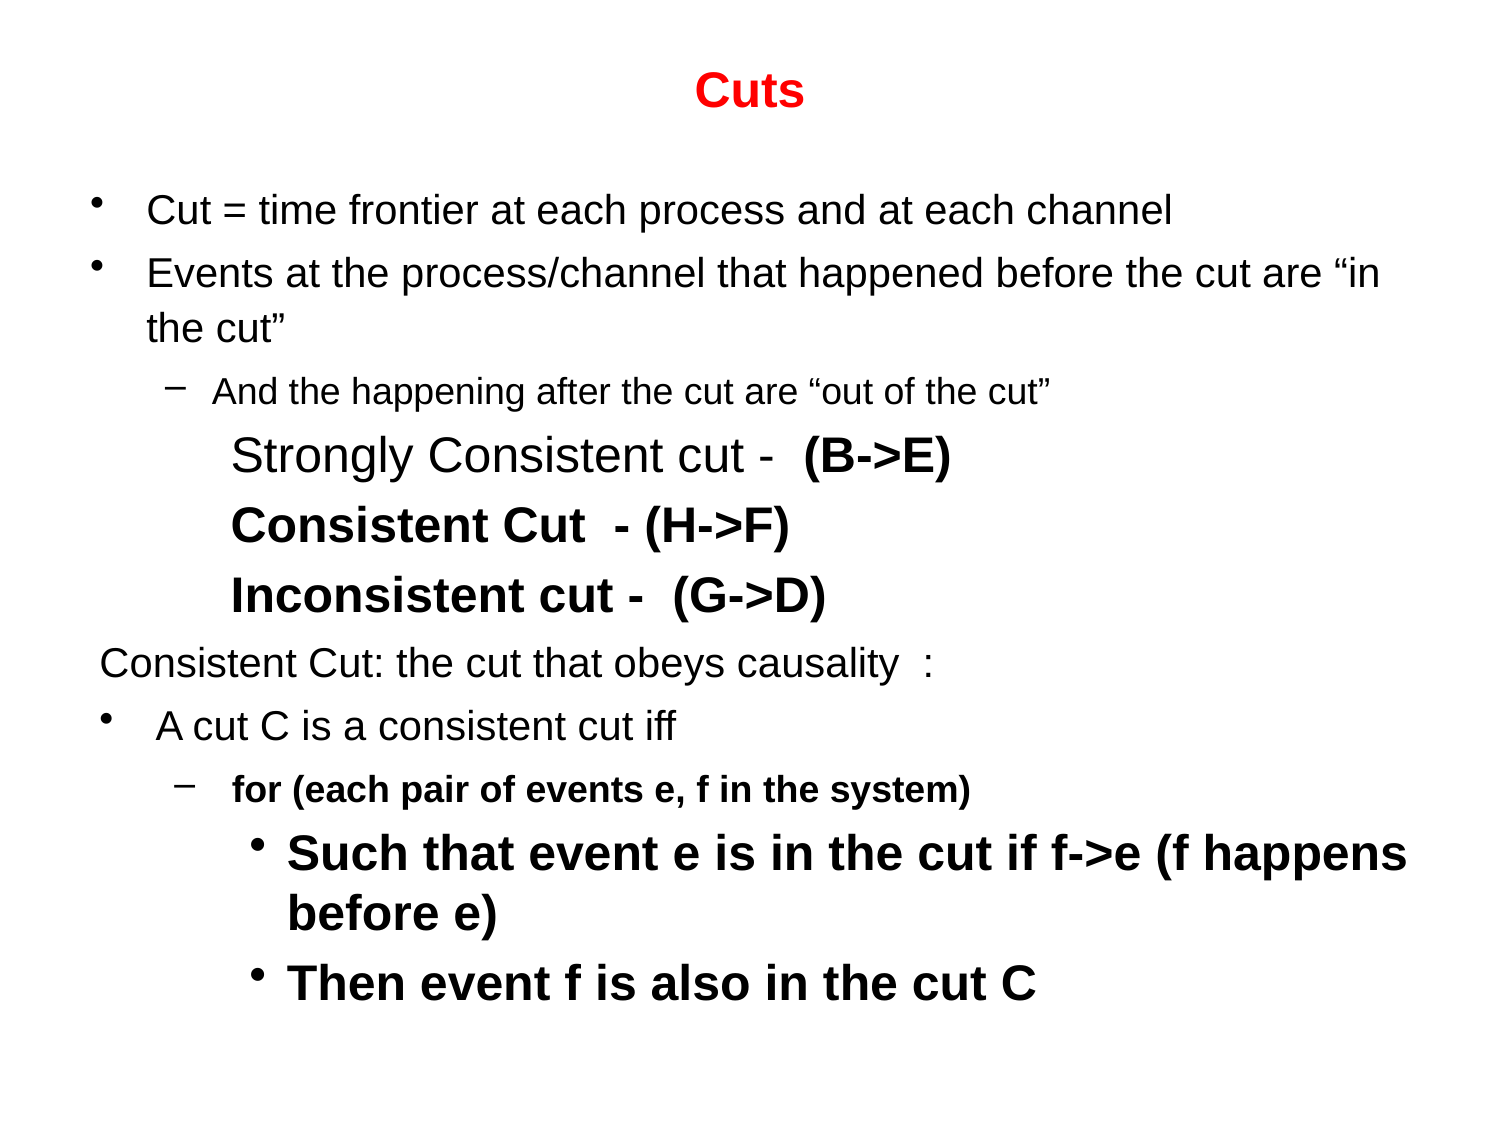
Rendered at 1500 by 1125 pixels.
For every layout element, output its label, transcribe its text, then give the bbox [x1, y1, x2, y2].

title Cuts [75, 12, 1425, 163]
list Cut = time frontier at each process and at each channel Events at the process/channel that happened before the cut are “in the cut” And the happening after the cut are “out of the cut” Strongly Consistent cut - (B->E) Consistent Cut - (H->F) Inconsistent cut - (G->D) Consistent Cut: the cut that obeys causality : A cut C is a consistent cut iff for (each pair of events e, f in the system) Such that event e is in the cut if f->e (f happens before e) Then event f is also in the cut C [75, 170, 1425, 975]
